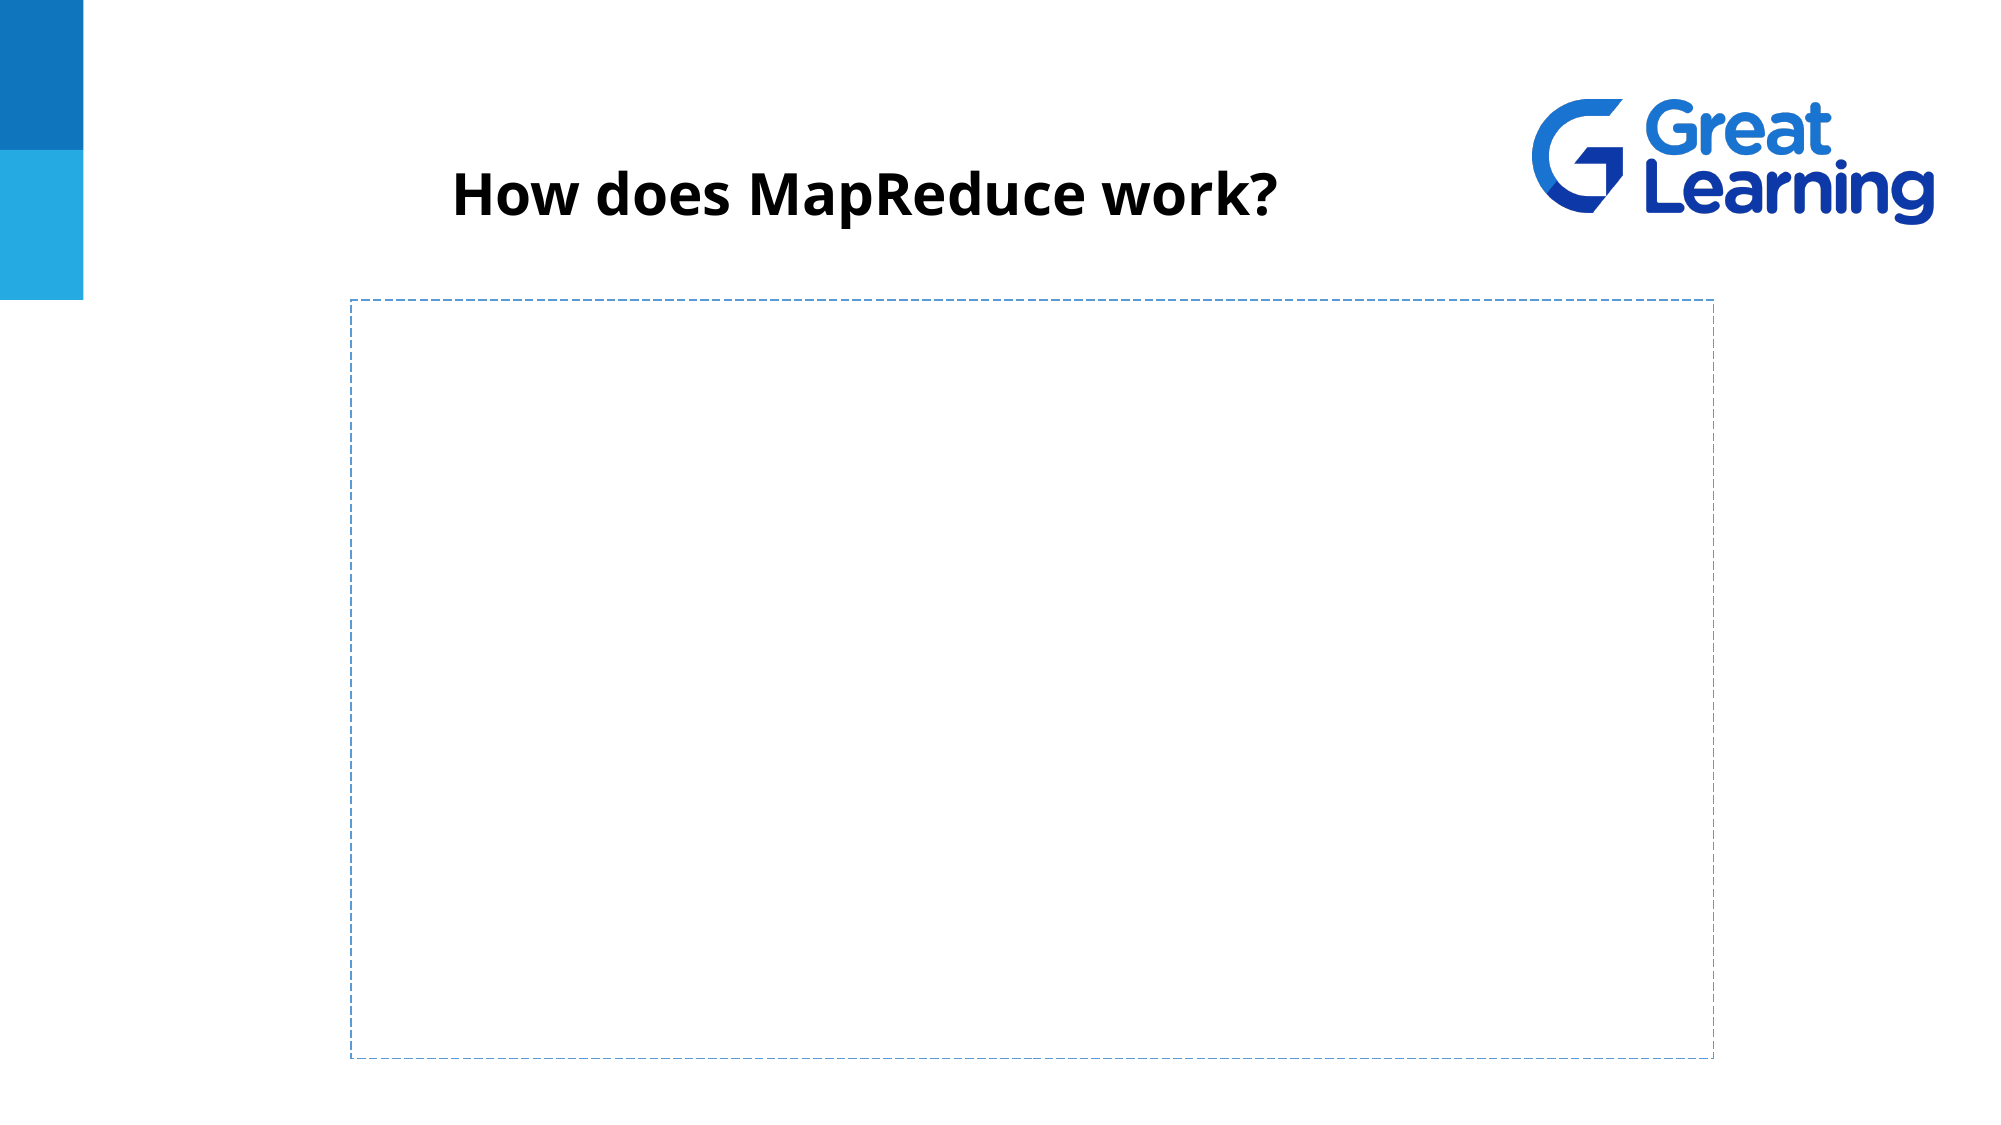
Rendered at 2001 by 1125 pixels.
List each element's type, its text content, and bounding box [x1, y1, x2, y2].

text_box [350, 299, 1714, 1059]
text_box How does MapReduce work? [436, 149, 1293, 235]
text_box [0, 149, 84, 300]
picture [1532, 99, 1934, 225]
text_box [0, 0, 84, 149]
